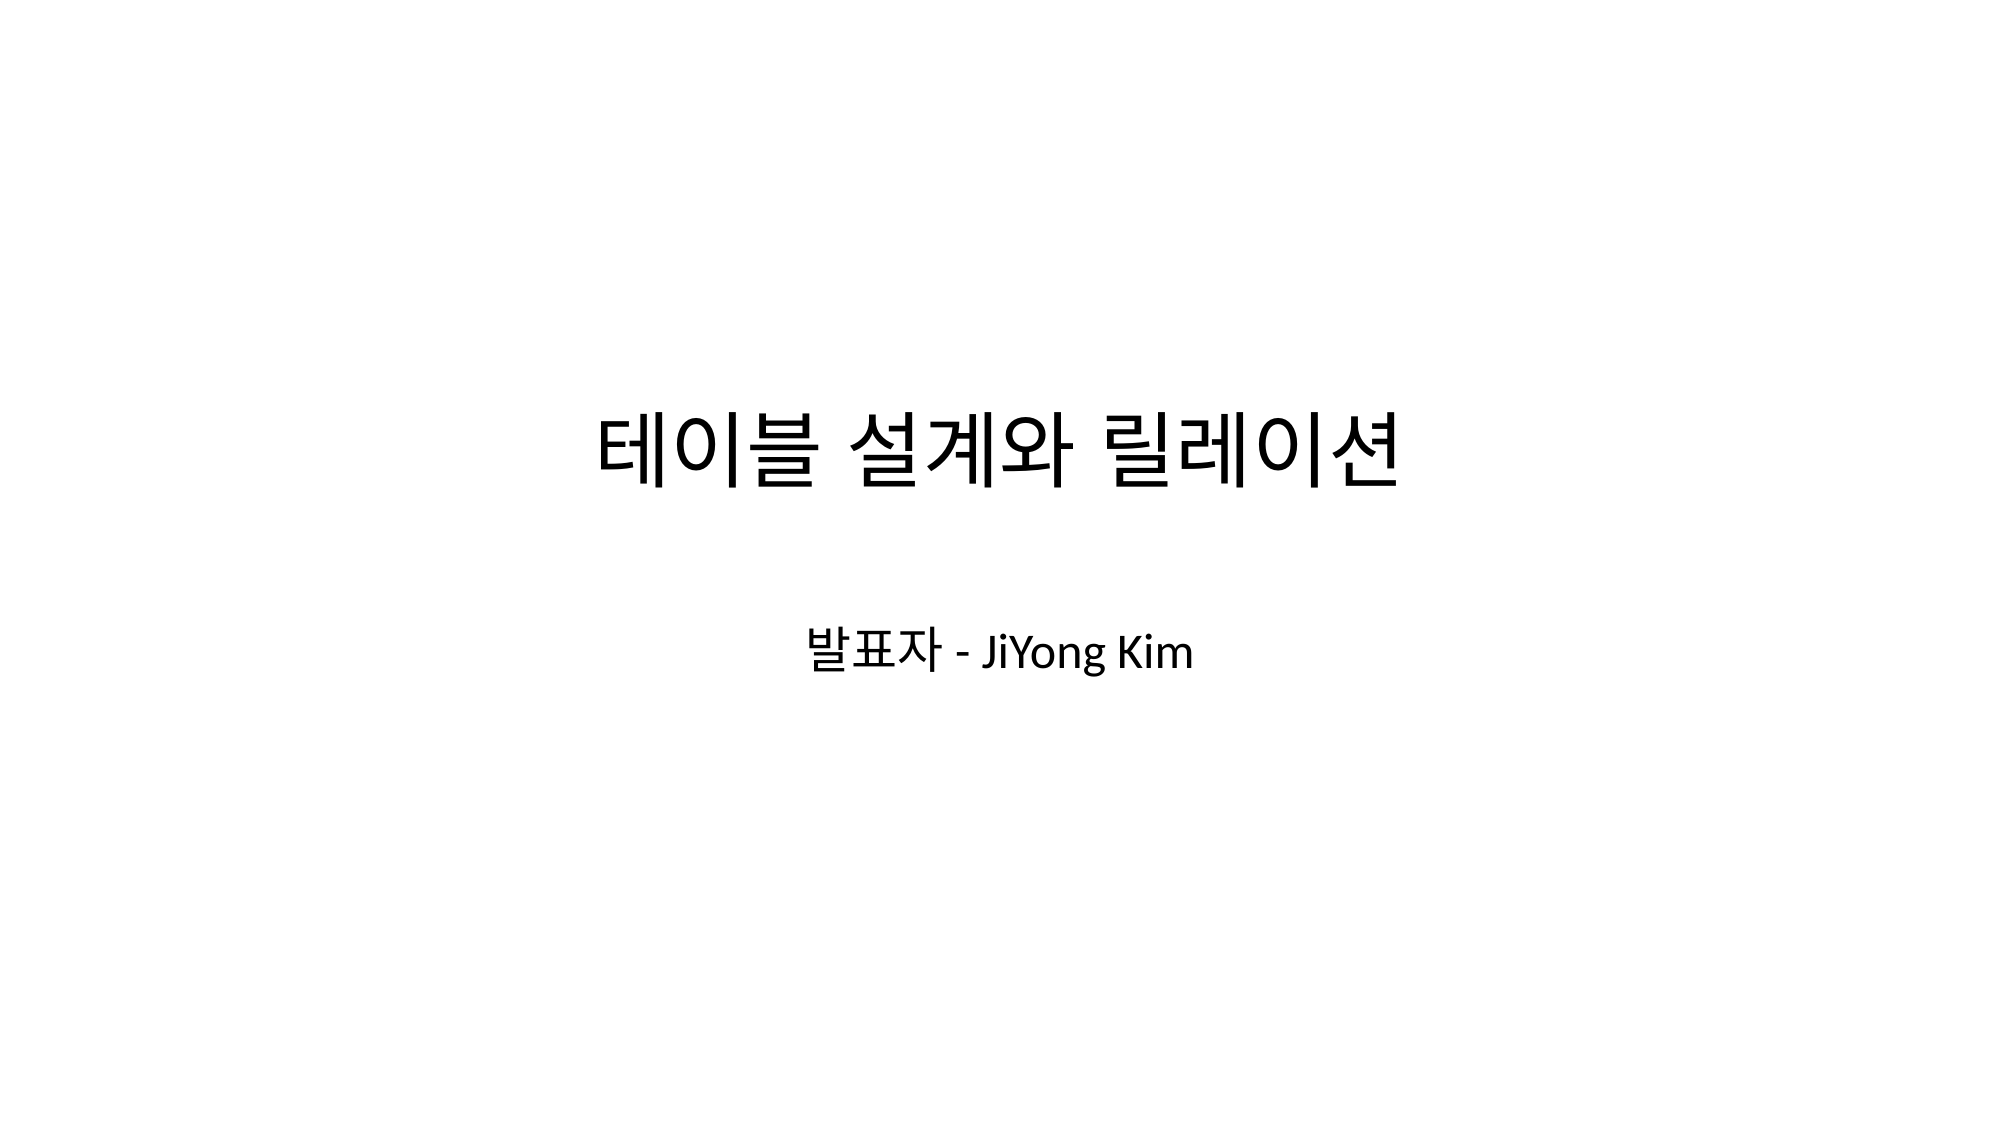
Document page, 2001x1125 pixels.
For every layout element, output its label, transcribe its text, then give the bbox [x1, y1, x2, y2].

subtitle 발표자- JiYong Kim [249, 617, 1750, 890]
title 테이블 설계와 릴레이션 [249, 262, 1750, 508]
